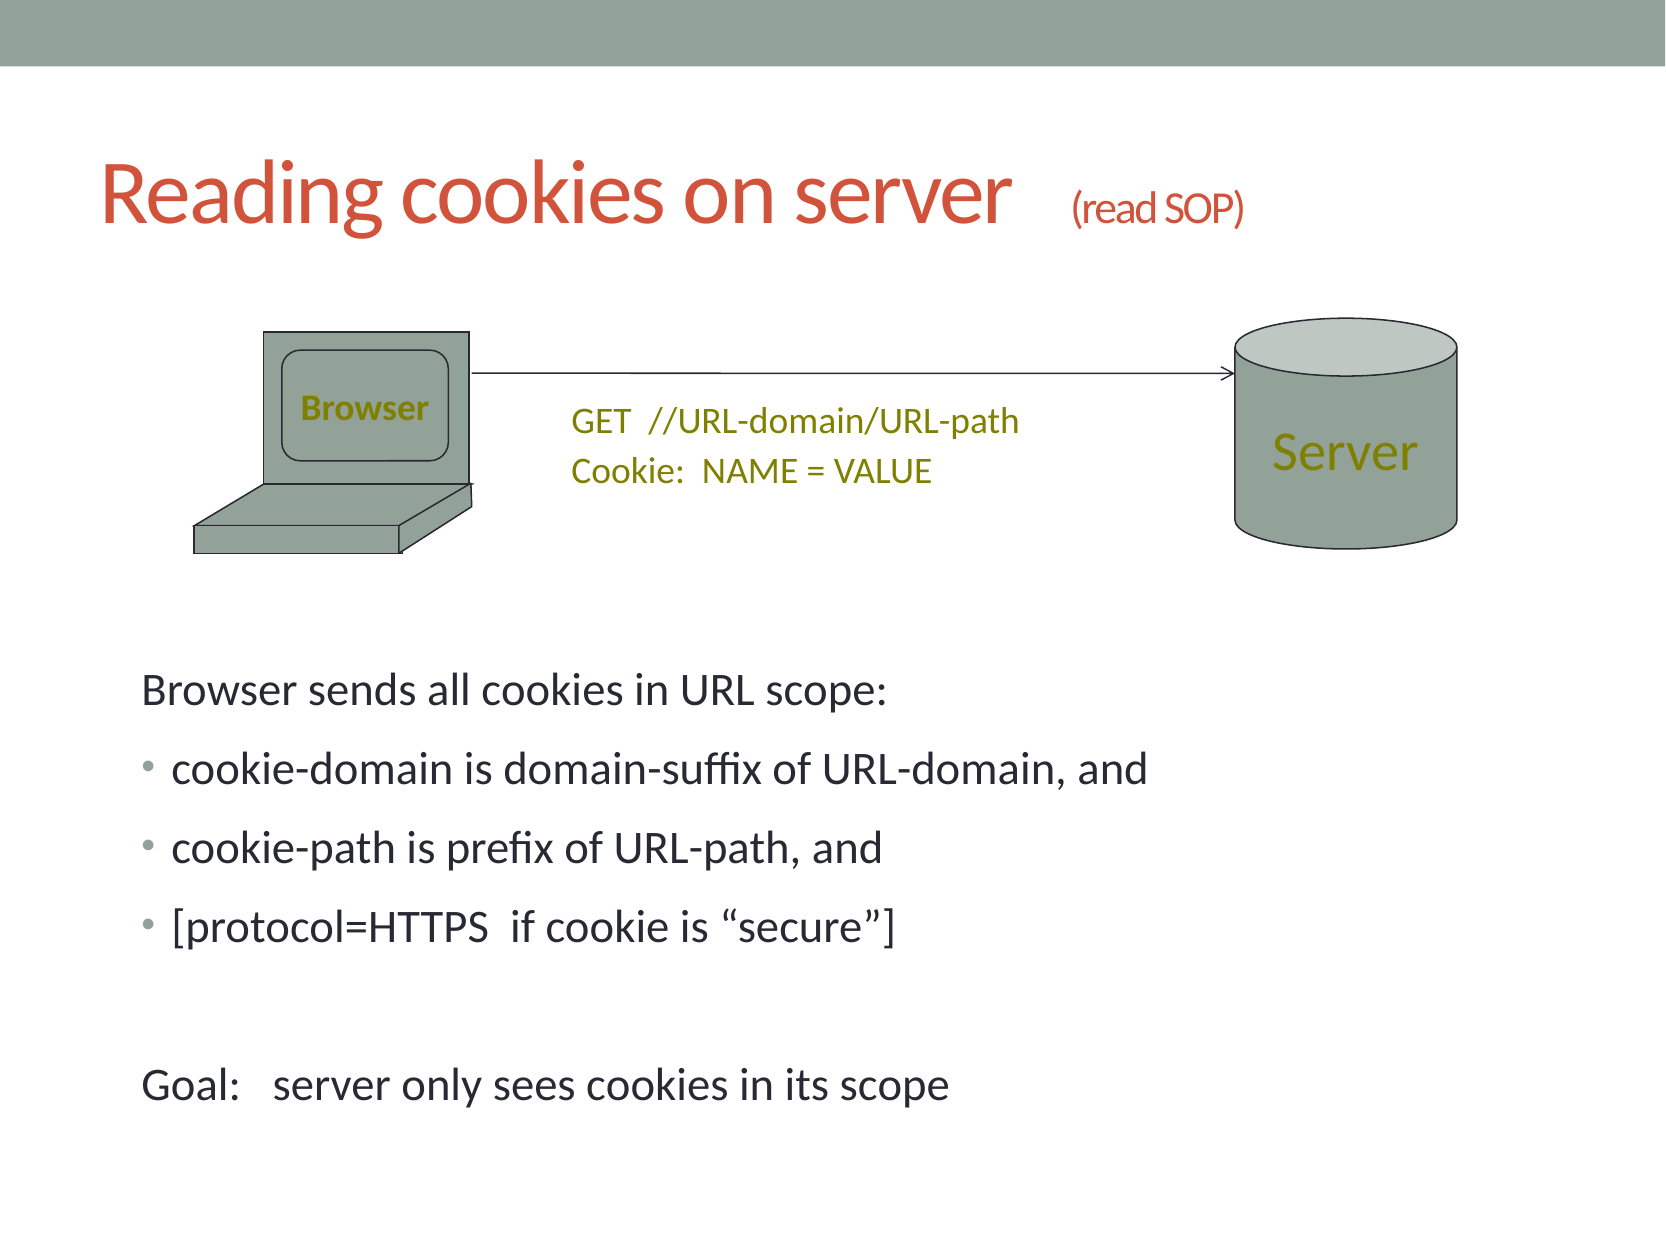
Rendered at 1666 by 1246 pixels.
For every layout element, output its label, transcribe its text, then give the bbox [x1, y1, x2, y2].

text_box Server [1234, 318, 1457, 549]
list Browser sends all cookies in URL scope: cookie-domain is domain-suffix of URL-domain, and cookie-path is prefix of URL-path, and [protocol=HTTPS if cookie is “secure”] Goal: server only sees cookies in its scope [124, 650, 1666, 1121]
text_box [194, 331, 472, 554]
text_box GET //URL-domain/URL-path Cookie: NAME = VALUE [554, 387, 1038, 499]
title Reading cookies on server (read SOP) [83, 96, 1582, 277]
